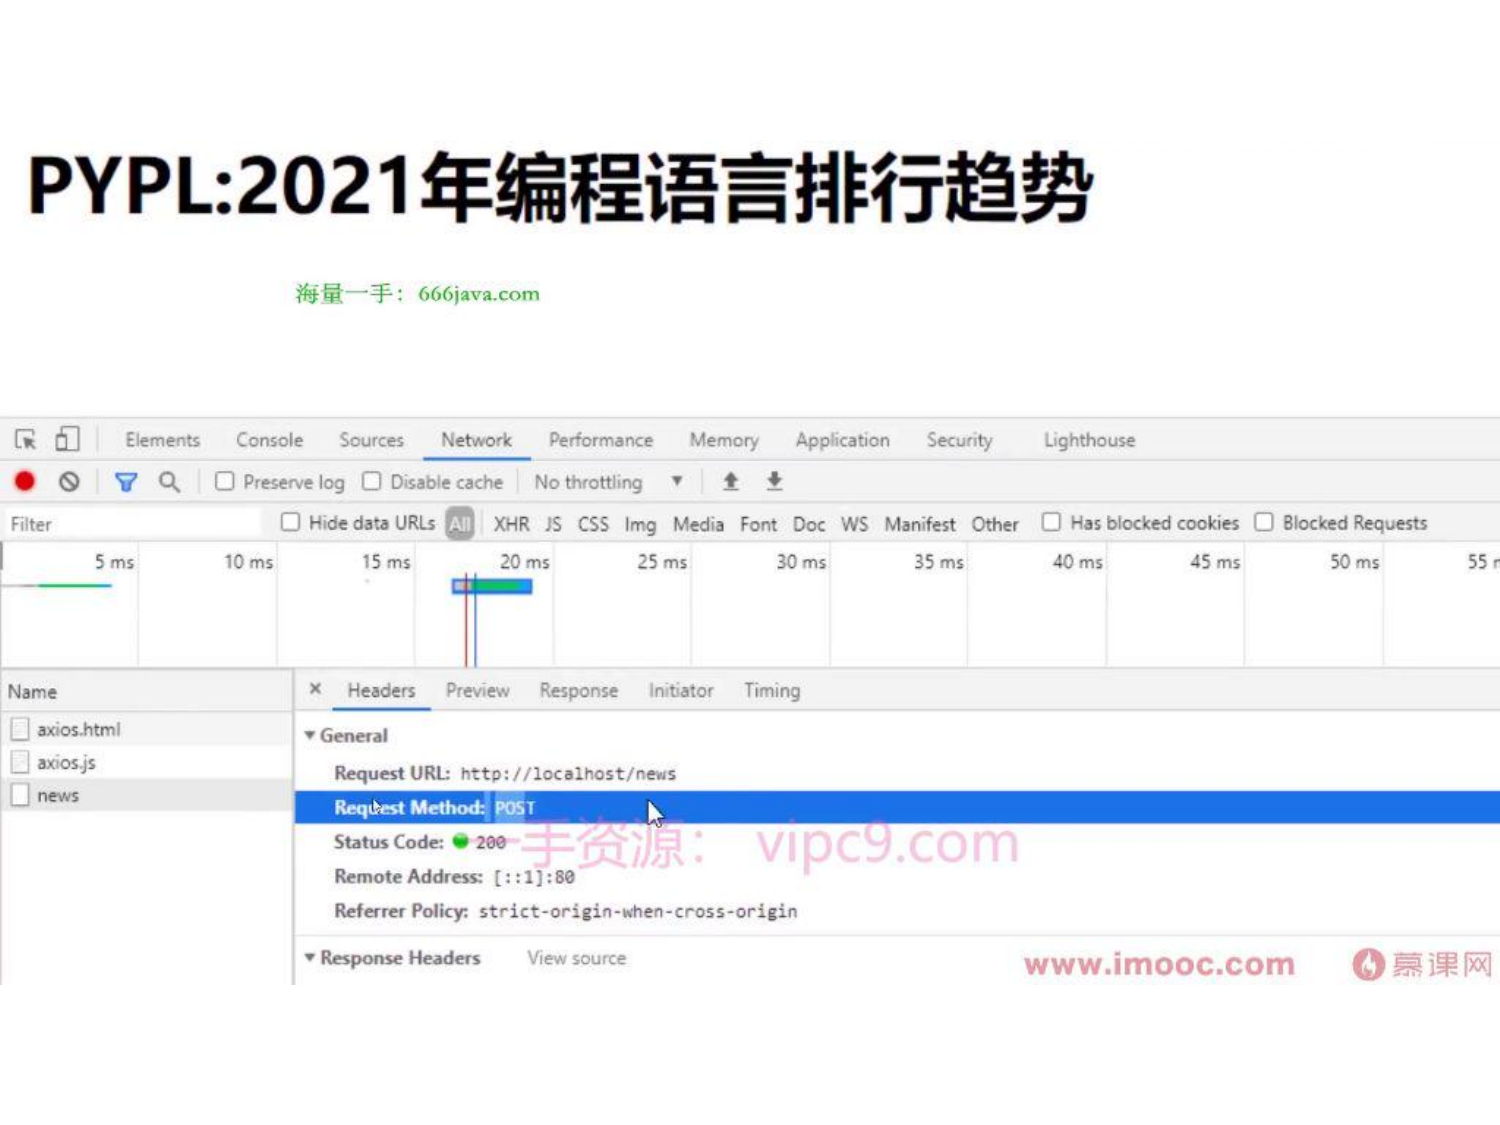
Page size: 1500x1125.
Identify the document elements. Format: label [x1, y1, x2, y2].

picture [0, 140, 1500, 985]
